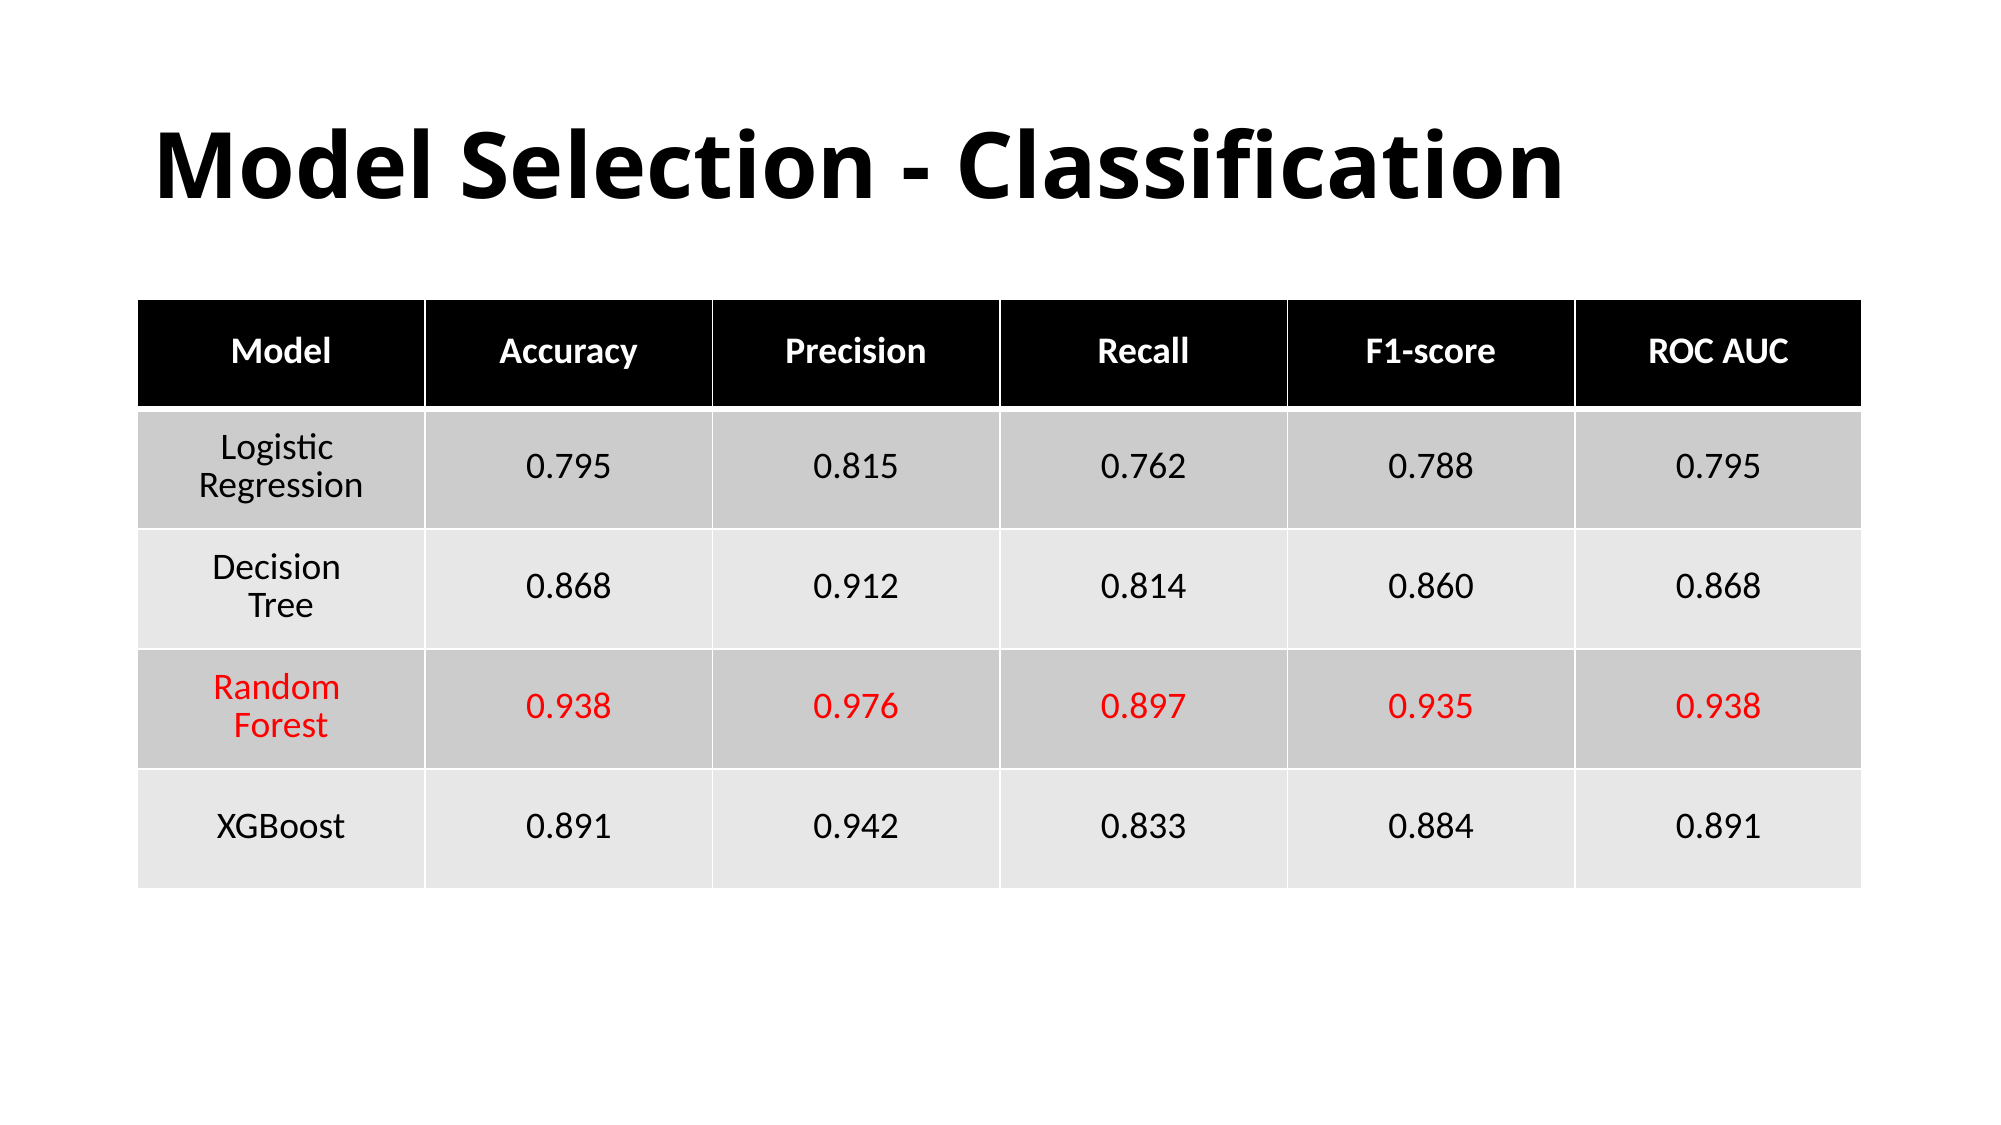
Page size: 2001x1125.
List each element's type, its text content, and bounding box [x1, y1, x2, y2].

table_cell 0.938 [426, 650, 712, 768]
table_header Recall [1001, 300, 1287, 406]
table_cell 0.938 [1576, 650, 1861, 768]
table_cell 0.868 [426, 530, 712, 648]
table_cell 0.795 [426, 412, 712, 528]
table_cell 0.884 [1288, 770, 1574, 888]
table_cell 0.891 [426, 770, 712, 888]
table_cell 0.814 [1001, 530, 1287, 648]
table_cell 0.788 [1288, 412, 1574, 528]
table_cell Random Forest [138, 650, 424, 768]
table_cell 0.833 [1001, 770, 1287, 888]
table_cell 0.795 [1576, 412, 1861, 528]
table_header ROC AUC [1576, 300, 1861, 406]
table_cell Decision Tree [138, 530, 424, 648]
table_cell 0.976 [713, 650, 999, 768]
table_cell 0.762 [1001, 412, 1287, 528]
table_cell Logistic Regression [138, 412, 424, 528]
table_cell 0.897 [1001, 650, 1287, 768]
table_cell 0.935 [1288, 650, 1574, 768]
table_cell XGBoost [138, 770, 424, 888]
table_header Model [138, 300, 424, 406]
title Model Selection - Classification [137, 59, 1863, 278]
table_header Precision [713, 300, 999, 406]
table_header Accuracy [426, 300, 712, 406]
table_cell 0.868 [1576, 530, 1861, 648]
table_header F1-score [1288, 300, 1574, 406]
table_cell 0.891 [1576, 770, 1861, 888]
table_cell 0.942 [713, 770, 999, 888]
table_cell 0.815 [713, 412, 999, 528]
table_cell 0.912 [713, 530, 999, 648]
table_cell 0.860 [1288, 530, 1574, 648]
